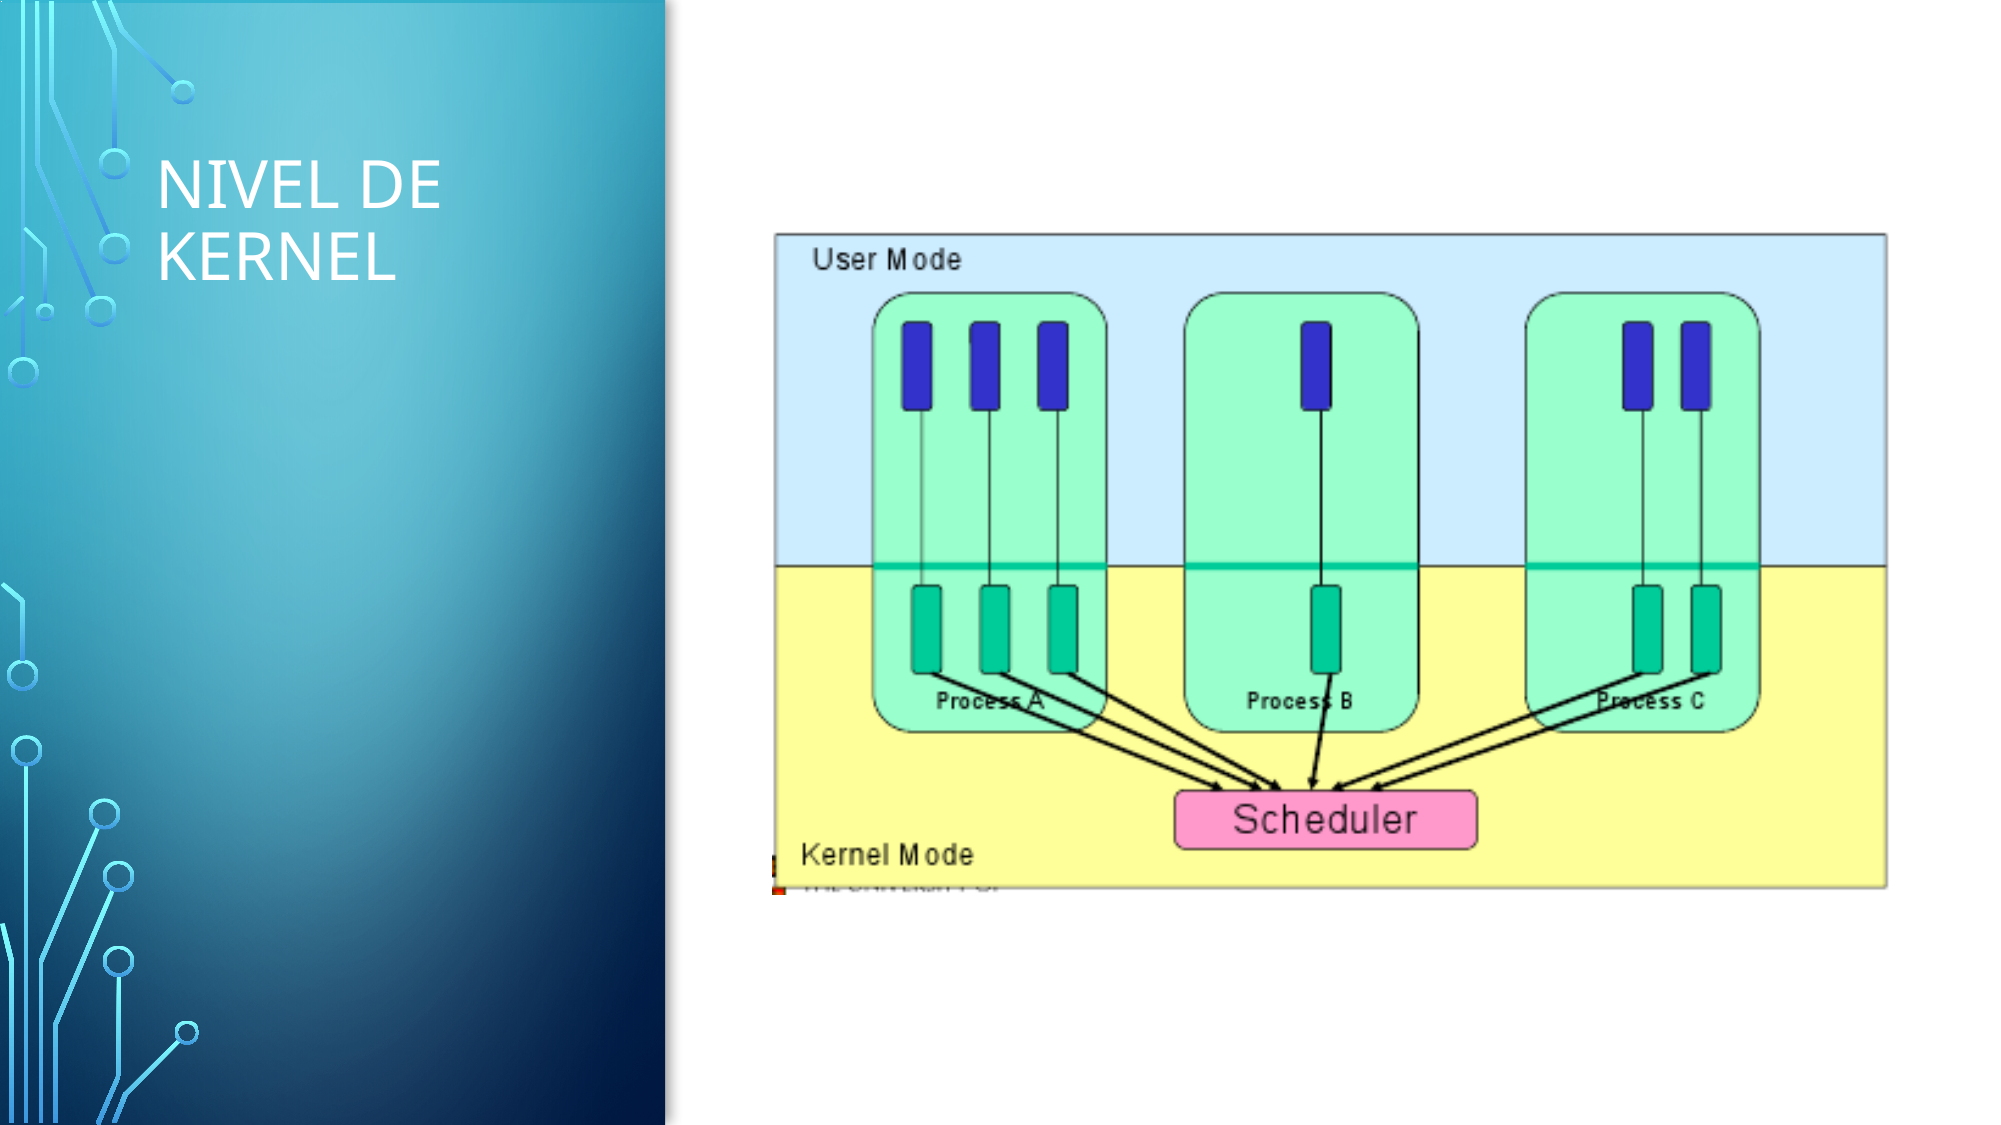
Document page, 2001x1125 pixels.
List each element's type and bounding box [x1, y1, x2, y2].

picture [772, 229, 1896, 895]
text_box [0, 0, 201, 1125]
text_box [678, 0, 2000, 1125]
picture [201, 0, 667, 1125]
